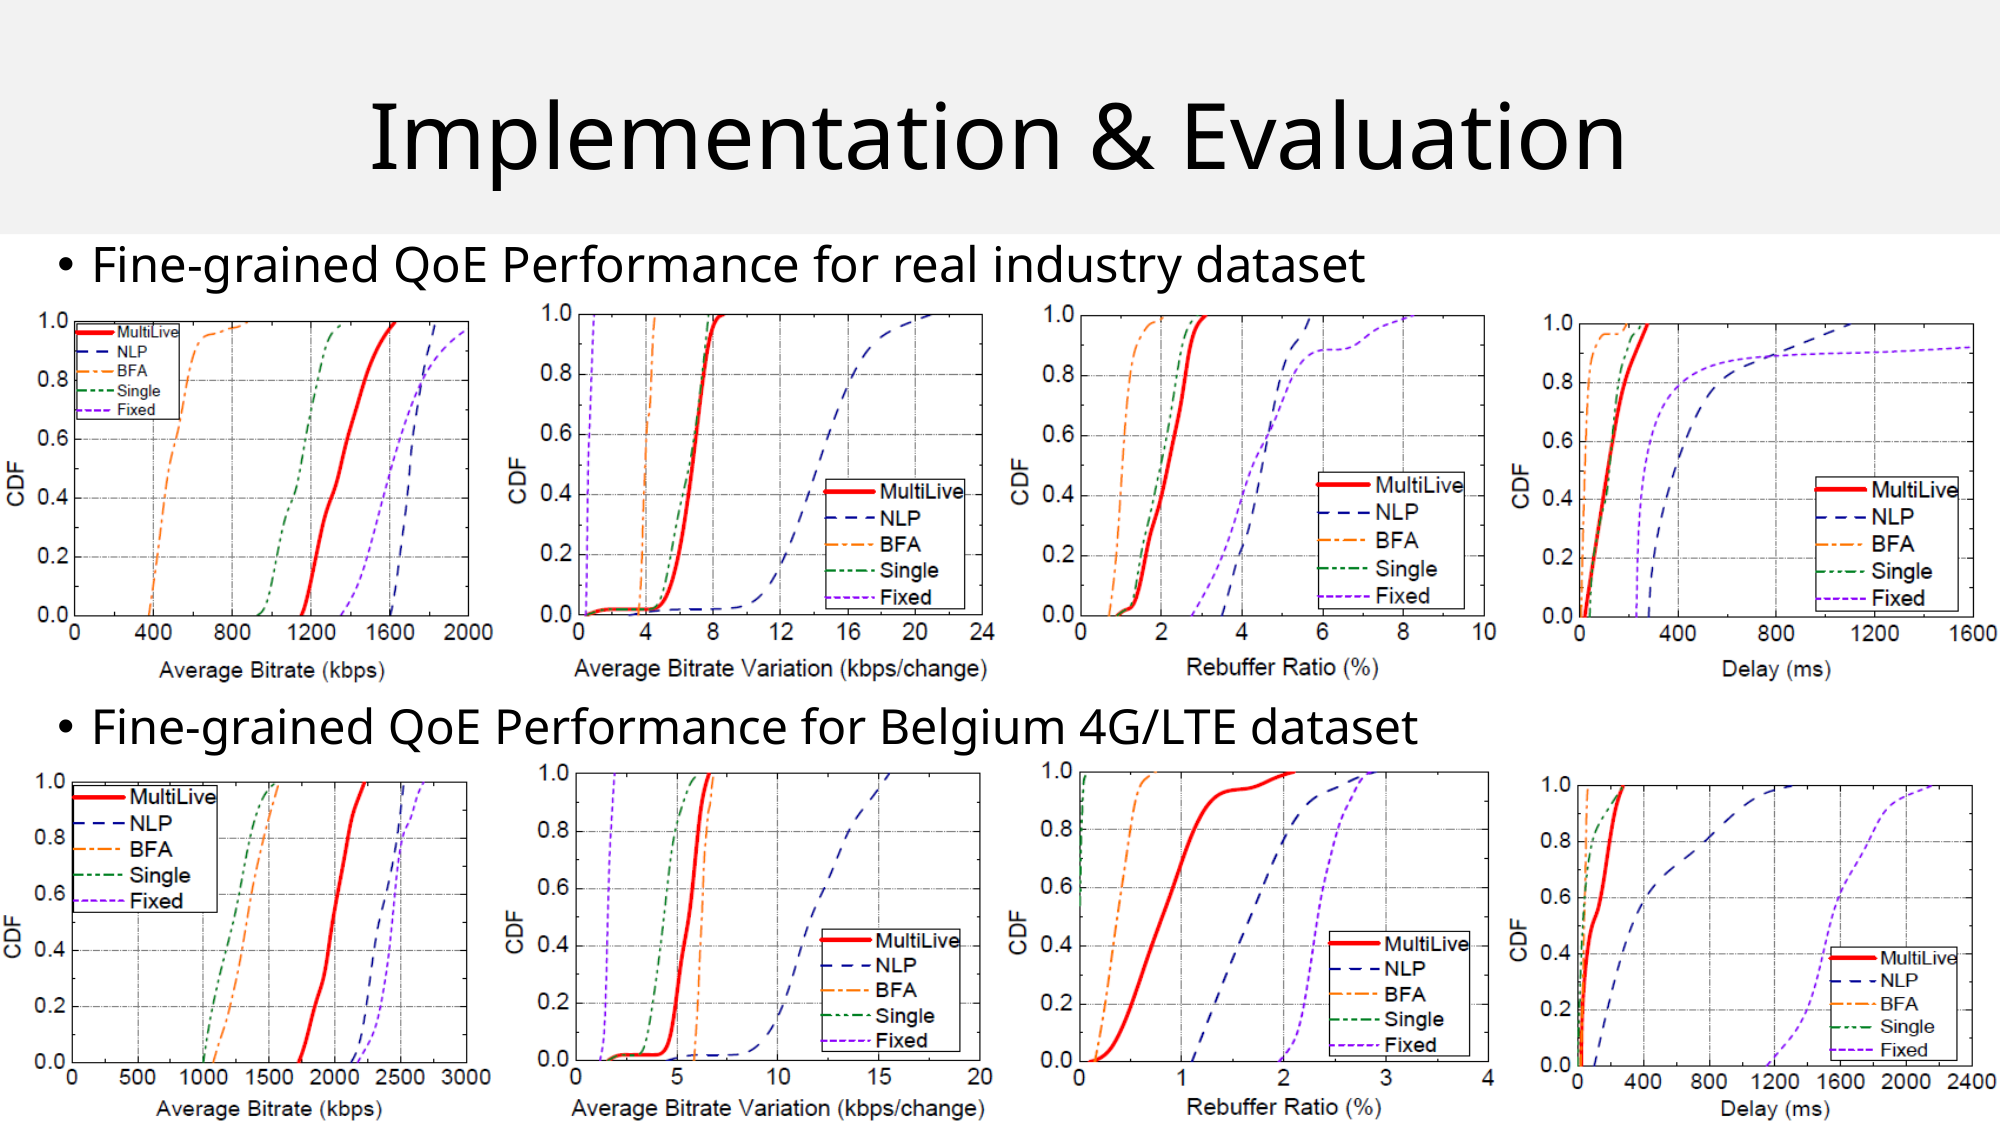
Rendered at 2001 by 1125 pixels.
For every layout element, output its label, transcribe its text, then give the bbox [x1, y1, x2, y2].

title Implementation & Evaluation [137, 31, 1863, 249]
text_box Fine-grained QoE Performance for Belgium 4G/LTE dataset [42, 695, 1696, 757]
picture [0, 301, 2000, 686]
list Fine-grained QoE Performance for real industry dataset [42, 232, 1696, 301]
picture [0, 757, 2000, 1125]
